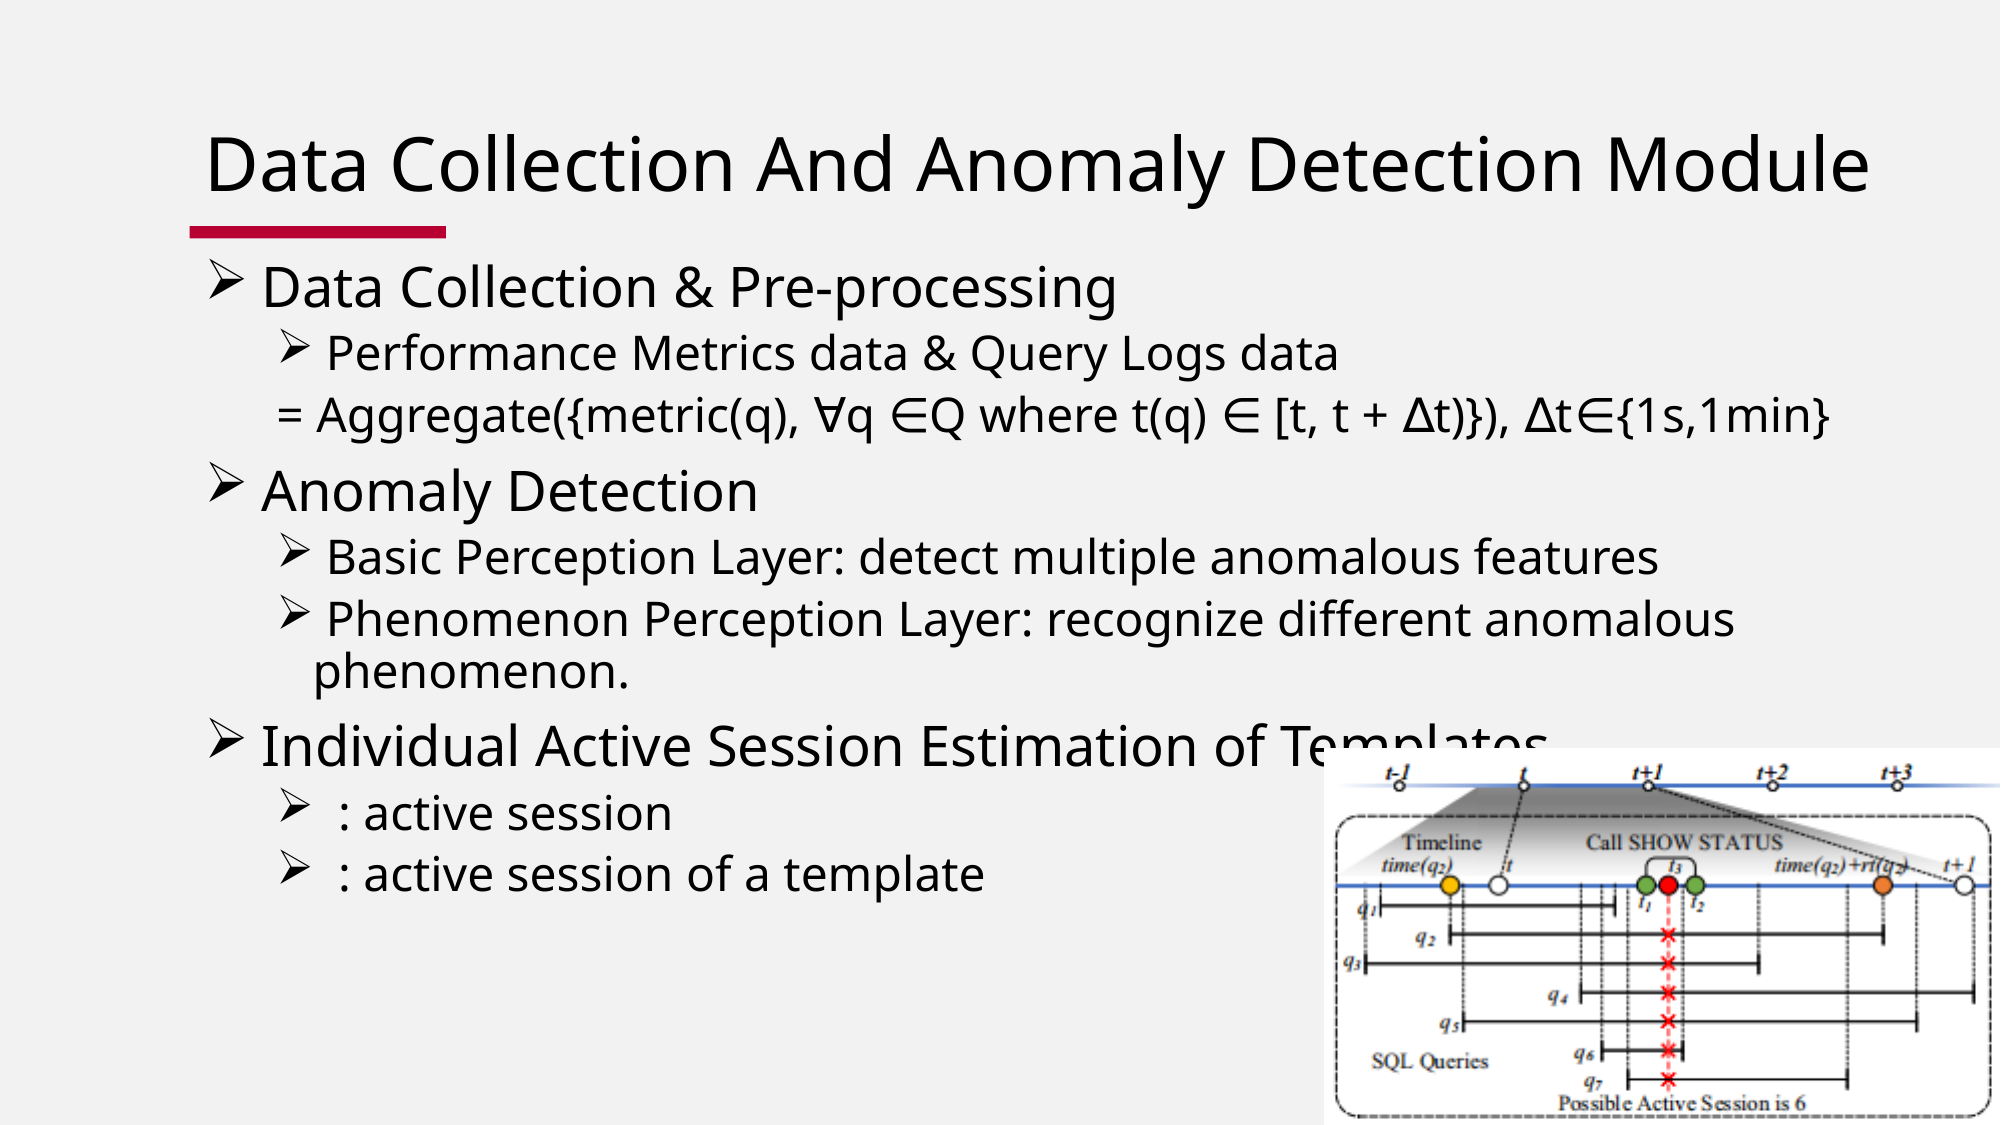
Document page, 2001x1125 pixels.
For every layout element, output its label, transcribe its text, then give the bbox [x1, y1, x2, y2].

title Data Collection And Anomaly Detection Module [189, 103, 2000, 322]
picture [1324, 747, 2000, 1125]
